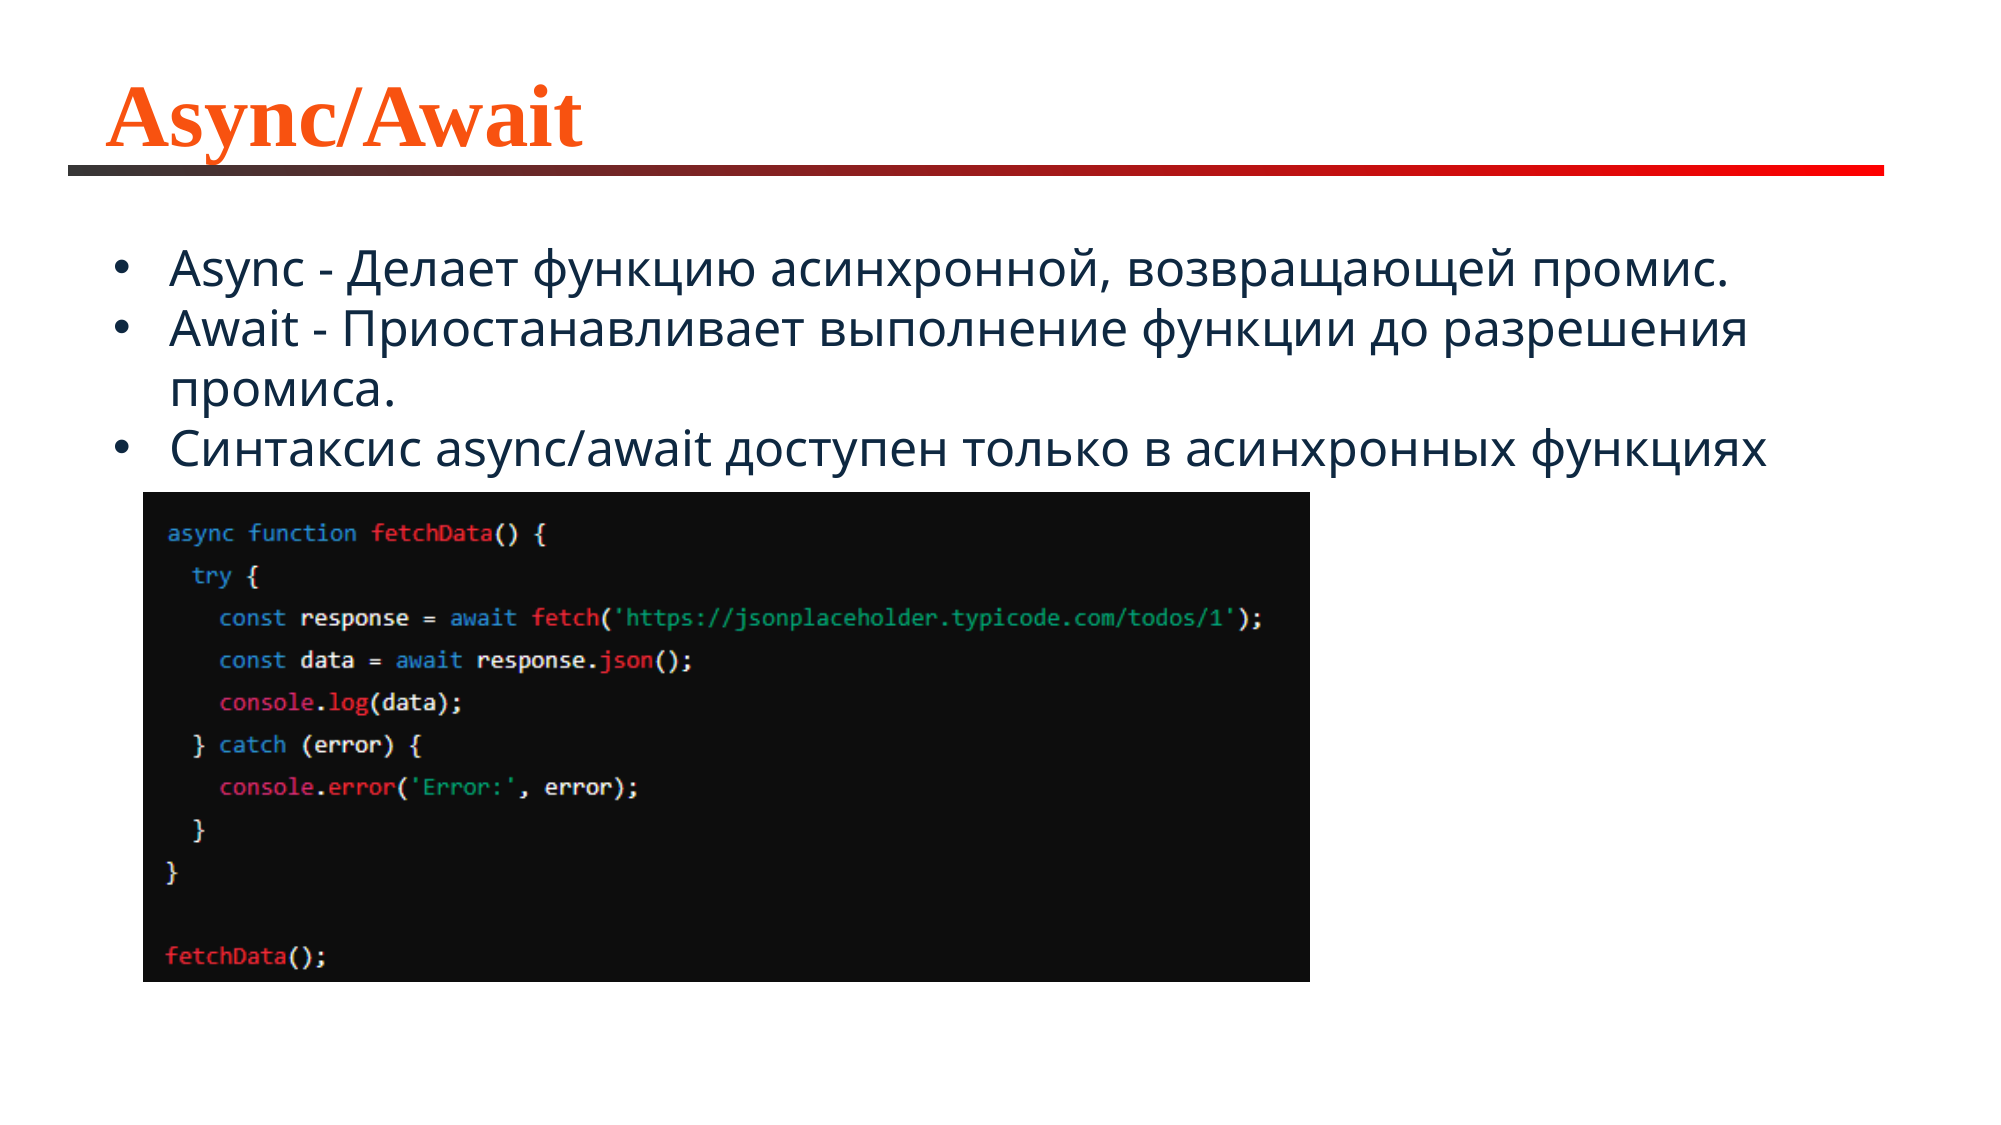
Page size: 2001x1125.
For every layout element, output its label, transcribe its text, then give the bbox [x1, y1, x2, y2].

title Async/Await [85, 37, 1889, 163]
picture [143, 491, 1311, 983]
text_box [68, 165, 1885, 176]
text_box Async - Делает функцию асинхронной, возвращающей промис. Await - Приостанавливает выполнение функции до разрешения промиса. Синтаксис async/await доступен только в асинхронных функциях [68, 216, 1885, 1021]
